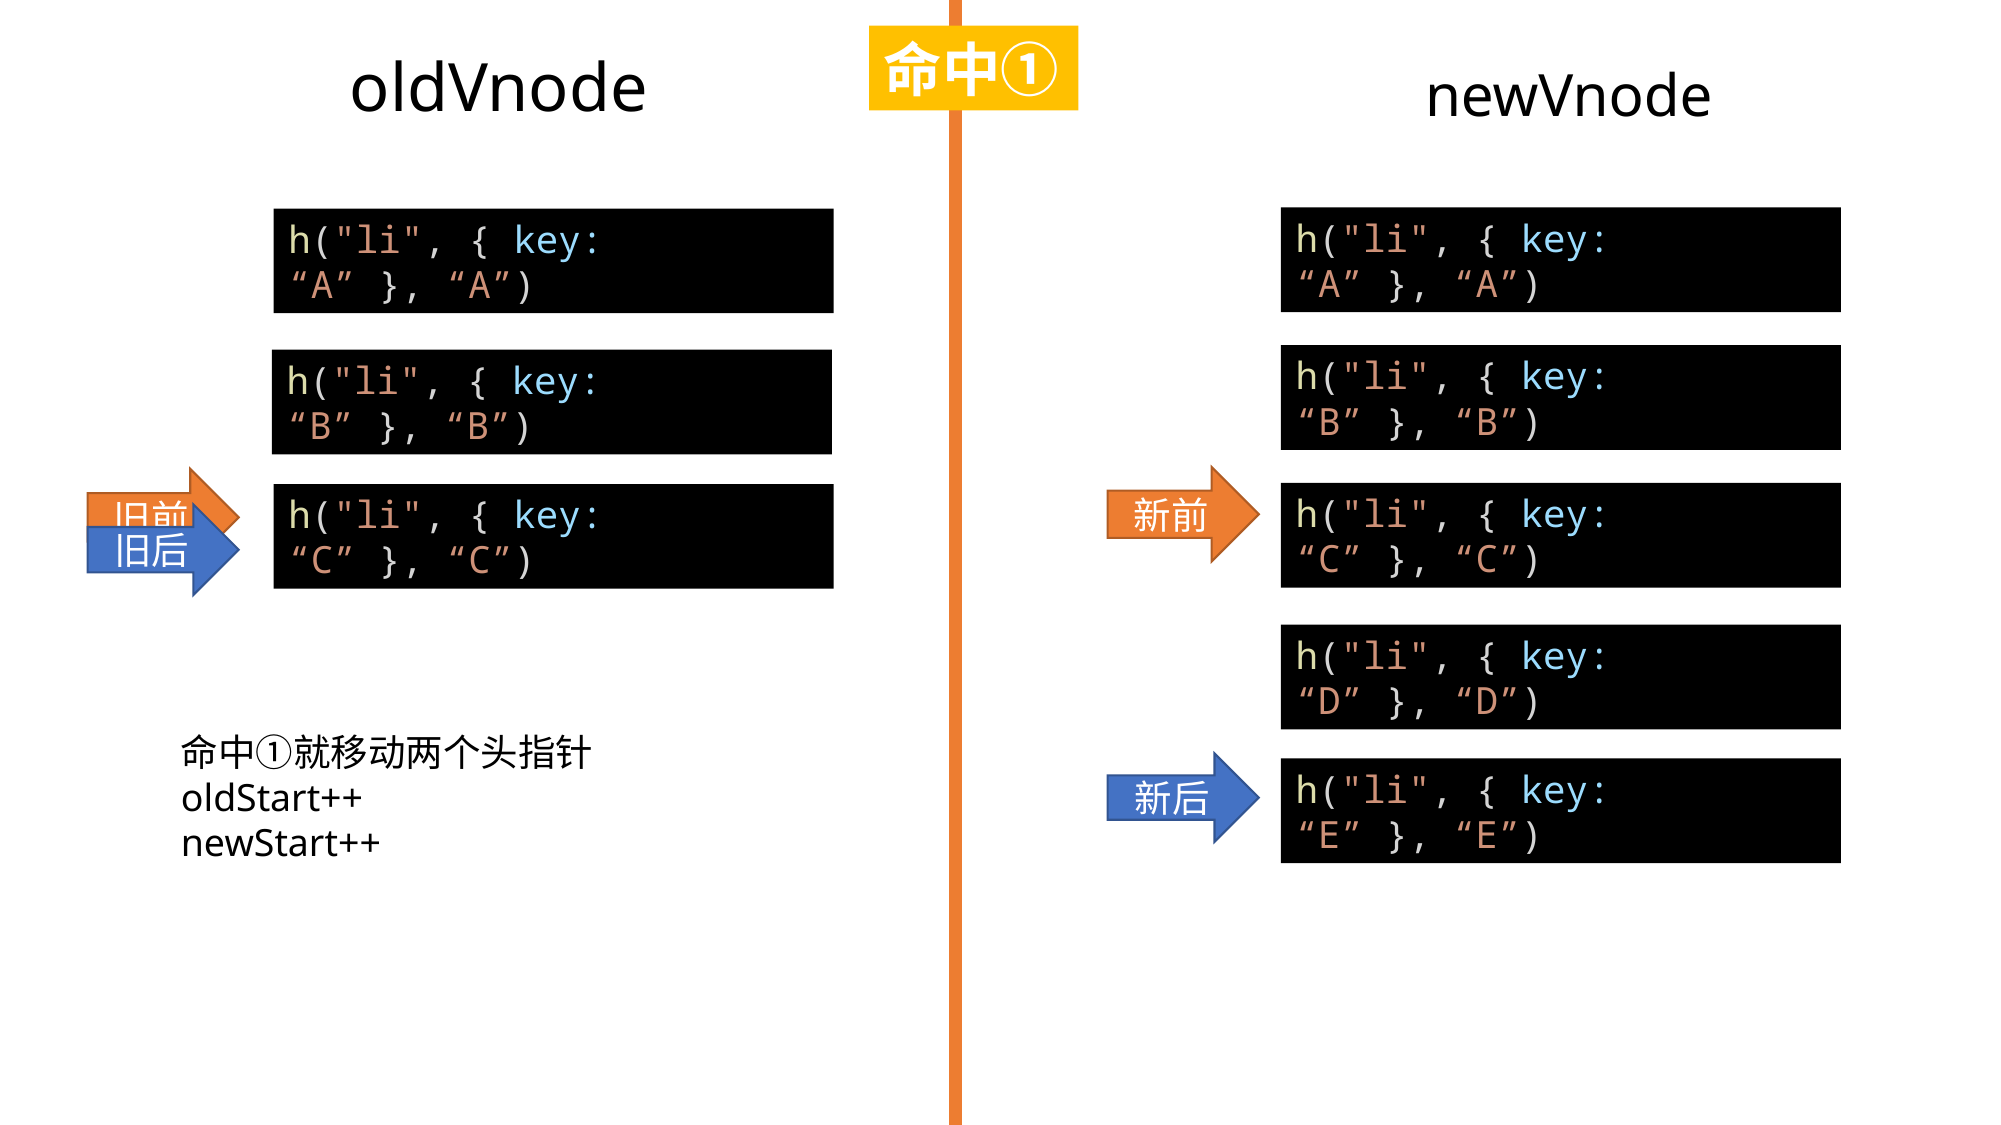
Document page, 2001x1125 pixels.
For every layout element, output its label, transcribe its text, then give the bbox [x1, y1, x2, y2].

text_box 命中① [869, 25, 955, 111]
text_box h("li", { key: “B” }, “B”) [271, 349, 832, 455]
text_box newVnode [1410, 50, 1775, 136]
text_box 旧前 [86, 466, 241, 533]
text_box h("li", { key: “B” }, “B”) [1280, 345, 1841, 450]
text_box 新后 [1106, 750, 1261, 845]
text_box h("li", { key: “E” }, “E”) [1280, 758, 1841, 864]
text_box 旧后 [86, 501, 241, 598]
text_box h("li", { key: “D” }, “D”) [1280, 624, 1841, 730]
text_box h("li", { key: “C” }, “C”) [1280, 482, 1841, 588]
text_box h("li", { key: “A” }, “A”) [1280, 207, 1841, 313]
text_box 新前 [1106, 464, 1261, 564]
text_box oldVnode [335, 37, 754, 133]
text_box 命中① [956, 25, 1079, 111]
text_box h("li", { key: “A” }, “A”) [273, 208, 834, 314]
text_box h("li", { key: “C” }, “C”) [273, 484, 834, 589]
text_box 命中①就移动两个头指针 oldStart++ newStart++ [166, 722, 631, 872]
